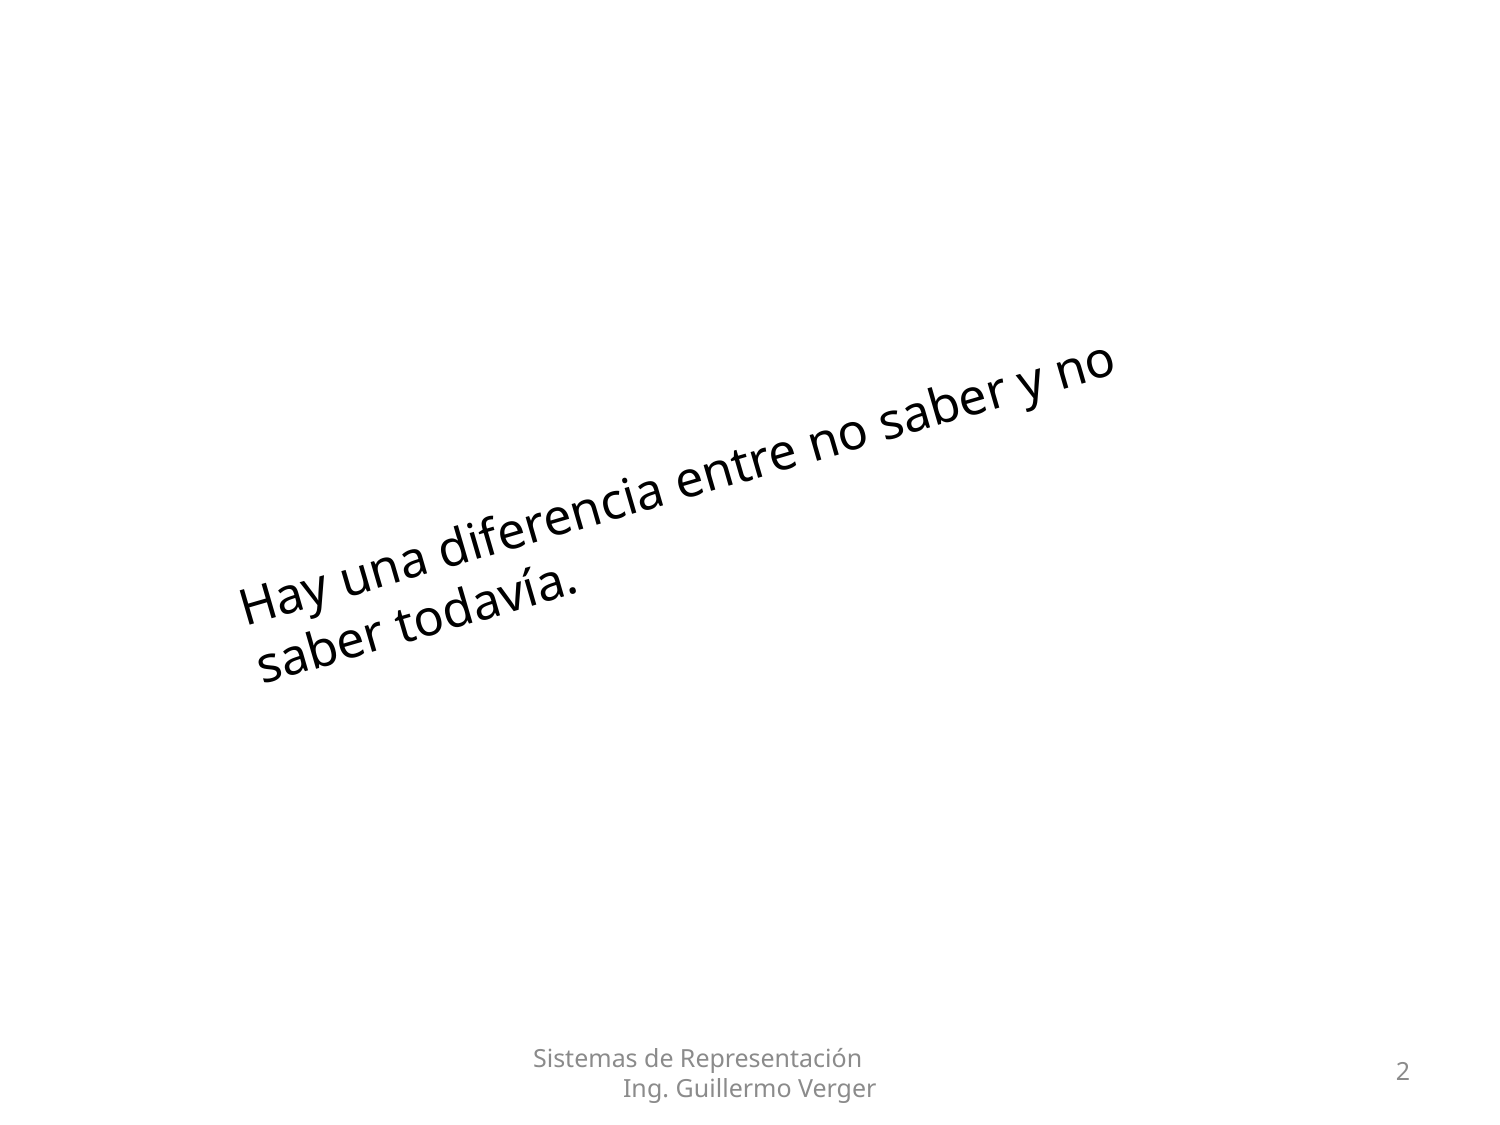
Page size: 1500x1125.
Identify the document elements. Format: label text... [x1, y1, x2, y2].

slide_number 2 [1074, 1042, 1425, 1103]
footer Sistemas de Representación Ing. Guillermo Verger [512, 1042, 988, 1103]
text_box Hay una diferencia entre no saber y no saber todavía. [215, 291, 1229, 706]
